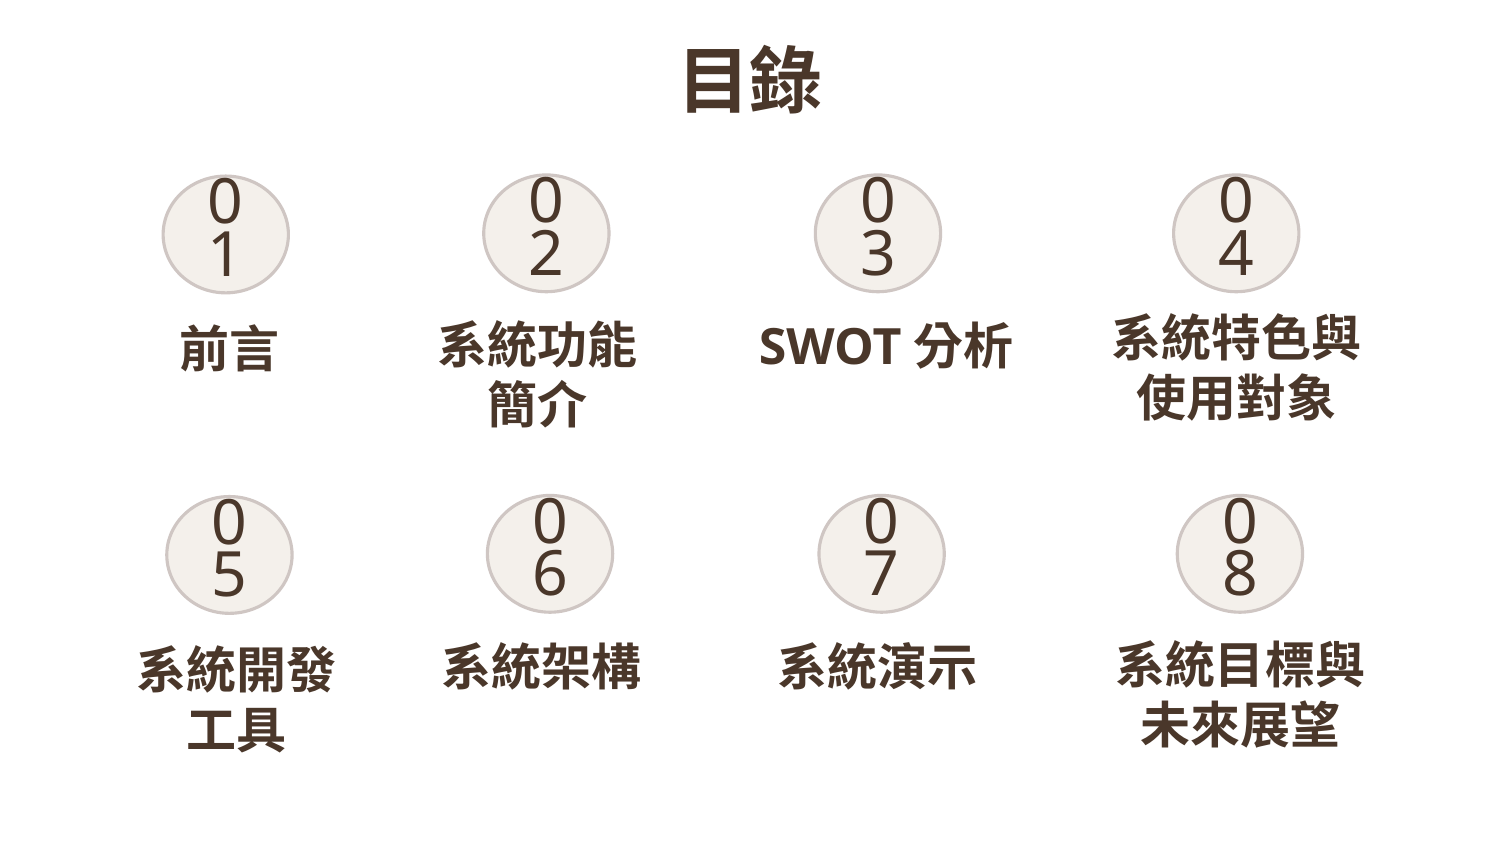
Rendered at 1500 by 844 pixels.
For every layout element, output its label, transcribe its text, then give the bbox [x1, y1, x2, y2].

text_box 系統功能簡介 [407, 298, 668, 386]
text_box 系統目標與 未來展望 [1090, 619, 1390, 707]
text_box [487, 495, 613, 613]
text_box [815, 174, 941, 292]
text_box 系統架構 [411, 620, 671, 708]
title 目錄 [116, 19, 1383, 123]
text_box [162, 175, 289, 294]
text_box 前言 [114, 302, 344, 382]
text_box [1176, 495, 1303, 613]
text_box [818, 495, 945, 613]
text_box SWOT分析 [742, 299, 1031, 380]
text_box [483, 174, 610, 292]
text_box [1173, 174, 1300, 292]
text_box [166, 496, 293, 614]
text_box 系統開發工具 [118, 623, 355, 703]
text_box 系統演示 [733, 620, 1022, 700]
text_box 系統特色與使用對象 [1086, 291, 1386, 380]
